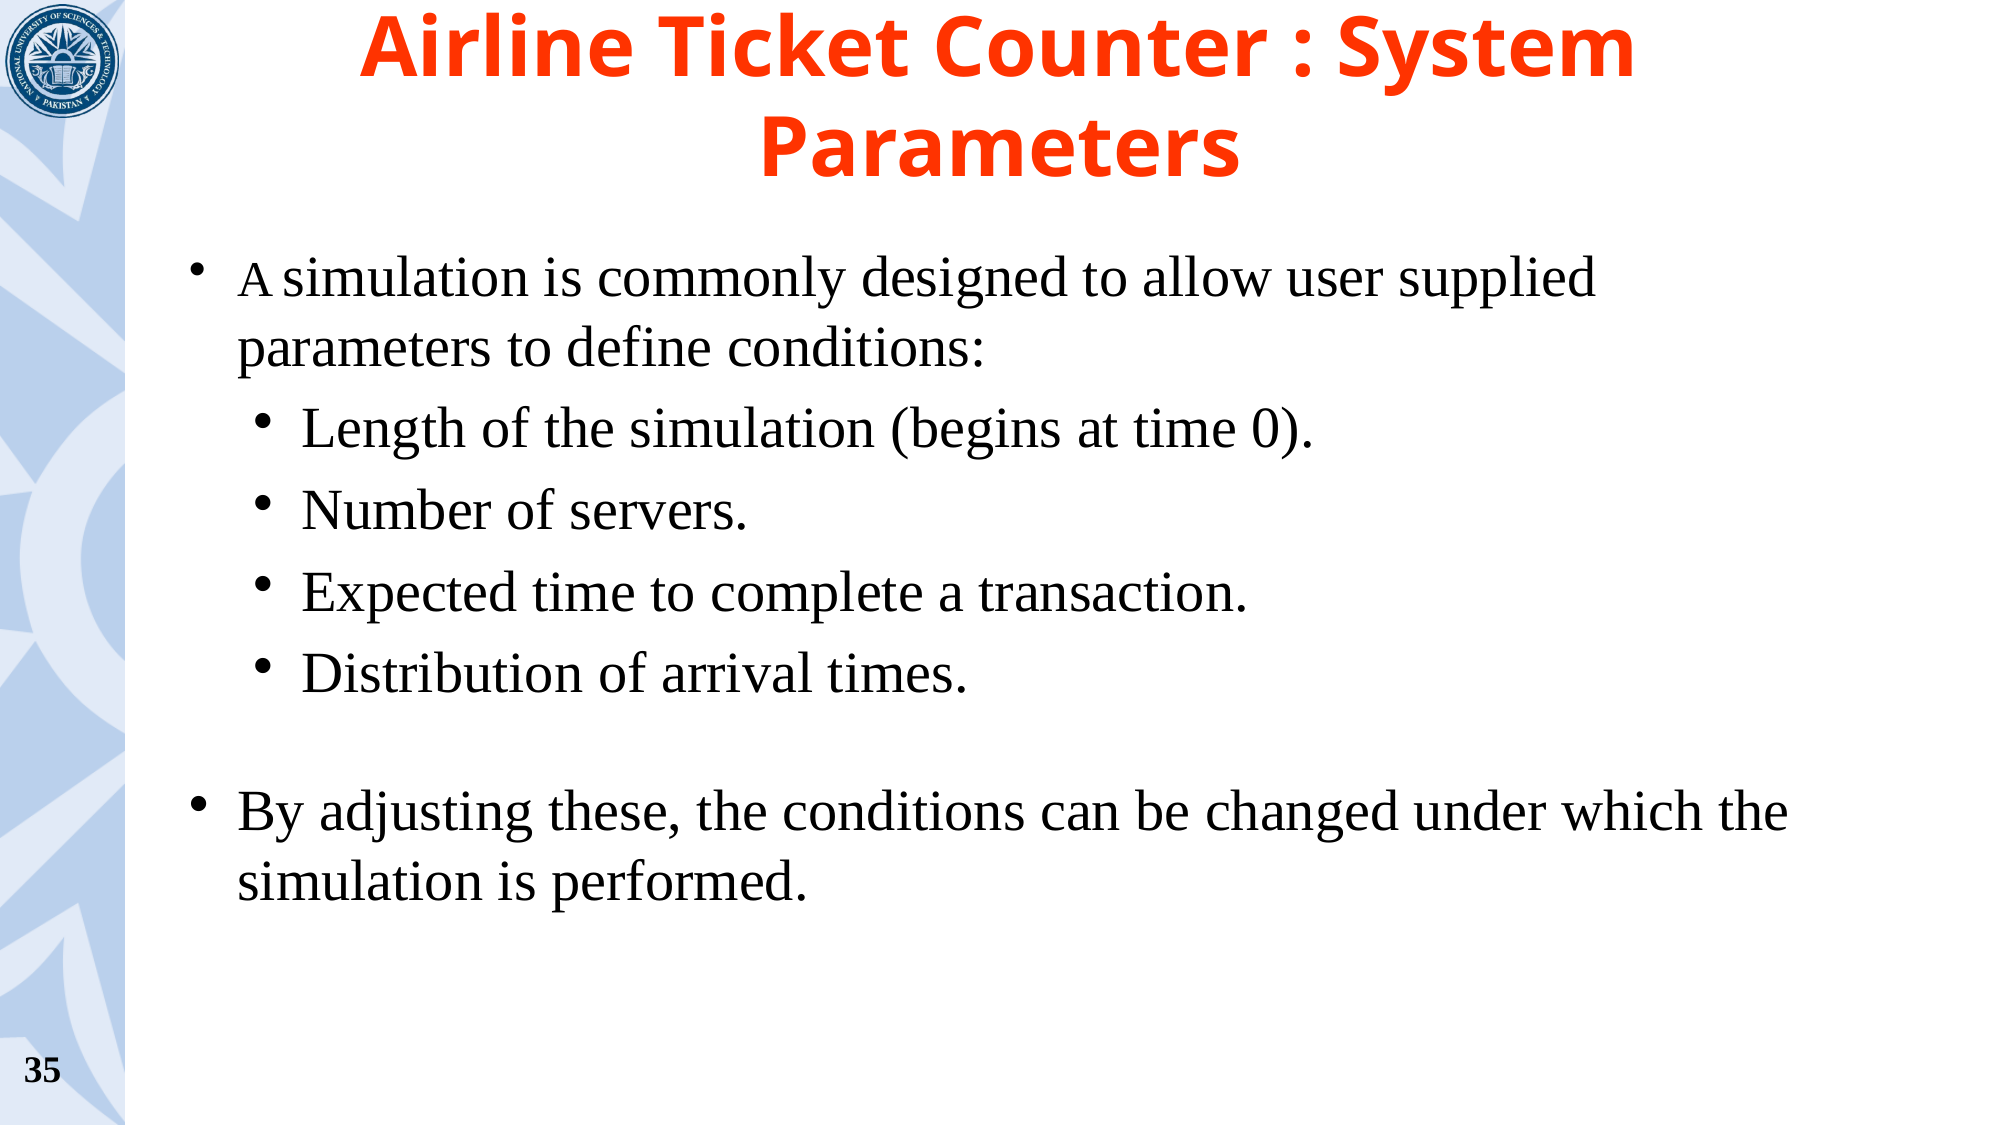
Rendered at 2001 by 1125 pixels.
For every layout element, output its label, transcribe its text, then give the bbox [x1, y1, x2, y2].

title Airline Ticket Counter : System Parameters [323, 0, 1677, 188]
picture [0, 0, 125, 1125]
list A simulation is commonly designed to allow user supplied parameters to define conditions: Length of the simulation (begins at time 0). Number of servers. Expected time to complete a transaction. Distribution of arrival times. By adjusting these, the conditions can be changed under which the simulation is performed. [157, 230, 1843, 973]
slide_number 35 [9, 1037, 426, 1113]
